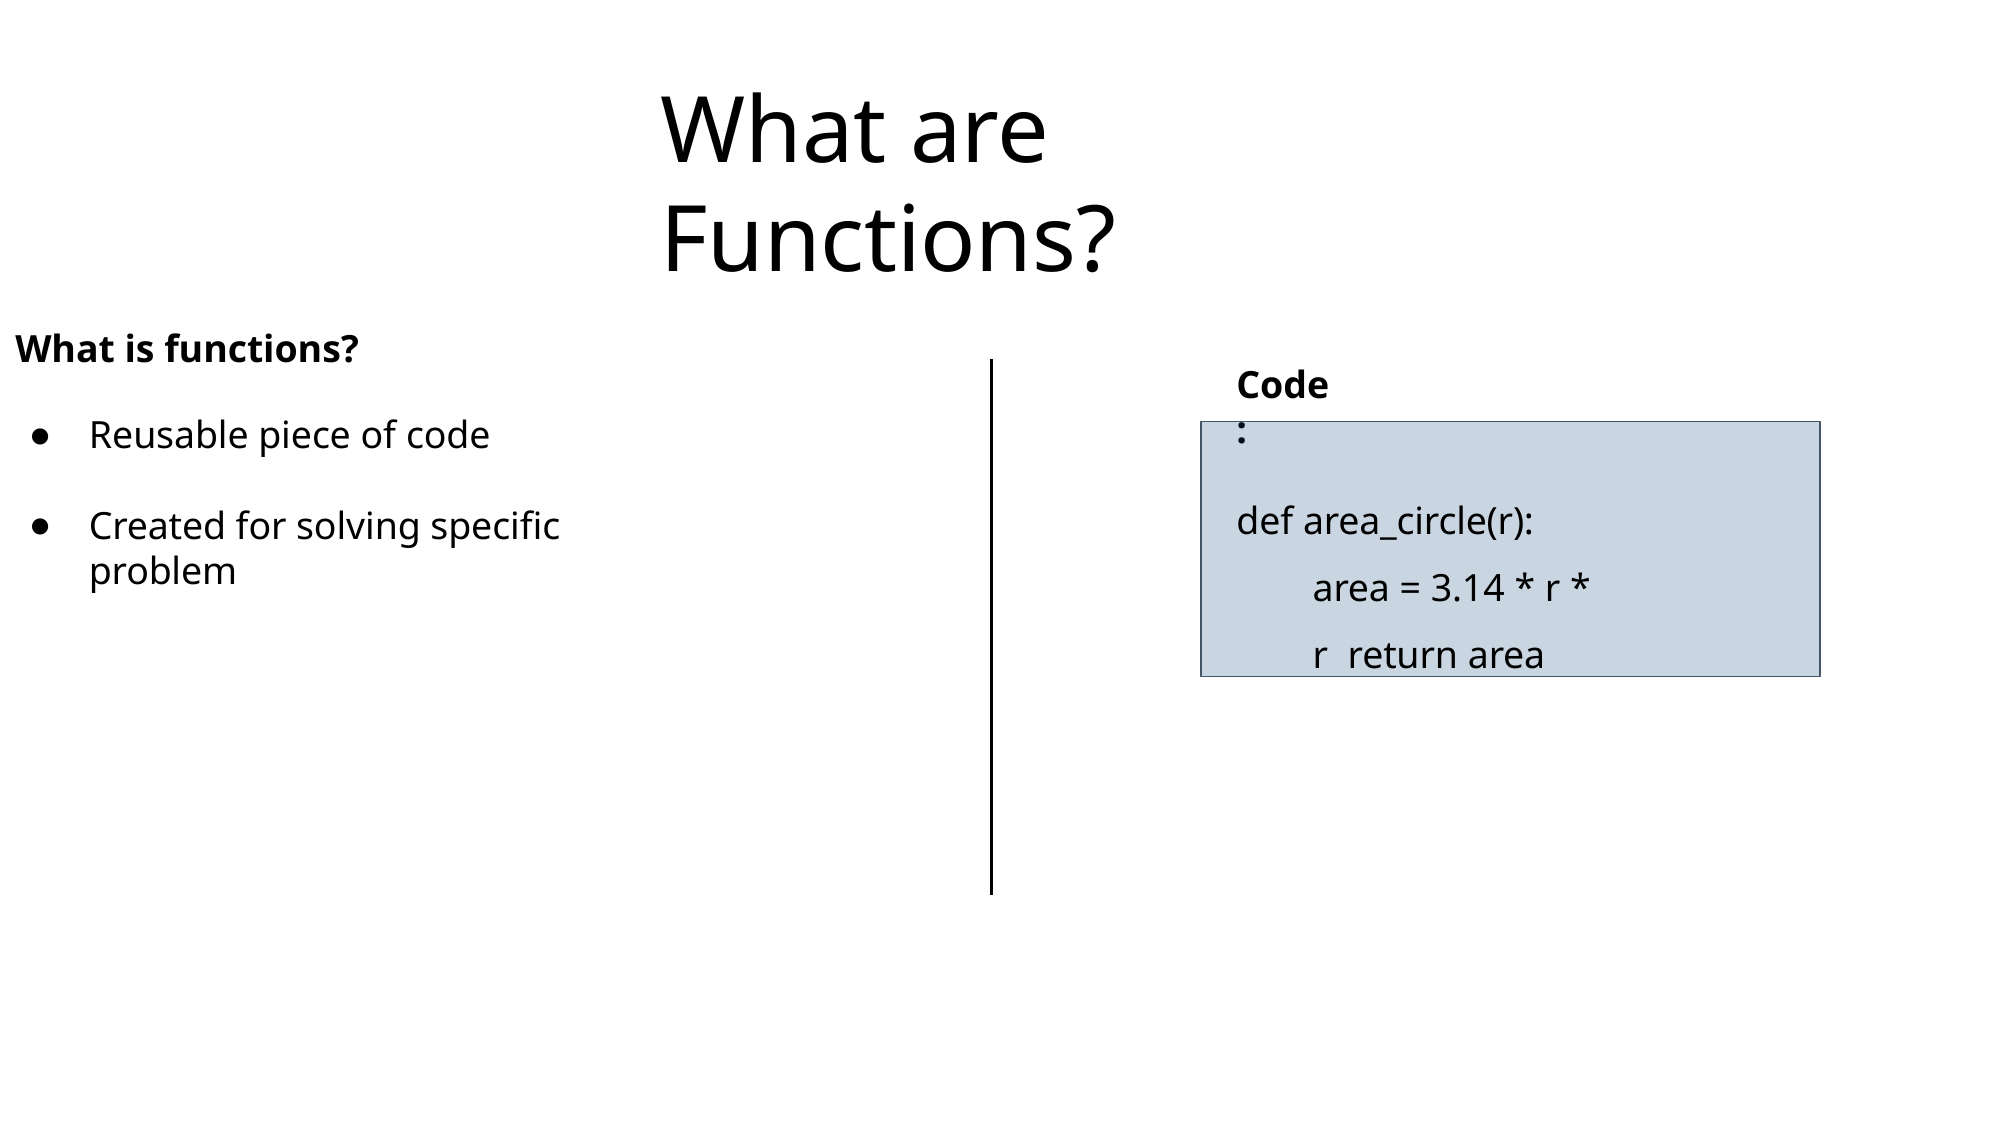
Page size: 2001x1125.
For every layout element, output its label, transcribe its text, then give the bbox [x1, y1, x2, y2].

text_box Code: [1234, 358, 1337, 421]
text_box What is functions? Reusable piece of code Created for solving speciﬁc problem [13, 322, 691, 593]
title What are Functions? [658, 68, 1463, 291]
text_box def area_circle(r): area = 3.14 * r * r return area [1201, 421, 1821, 677]
